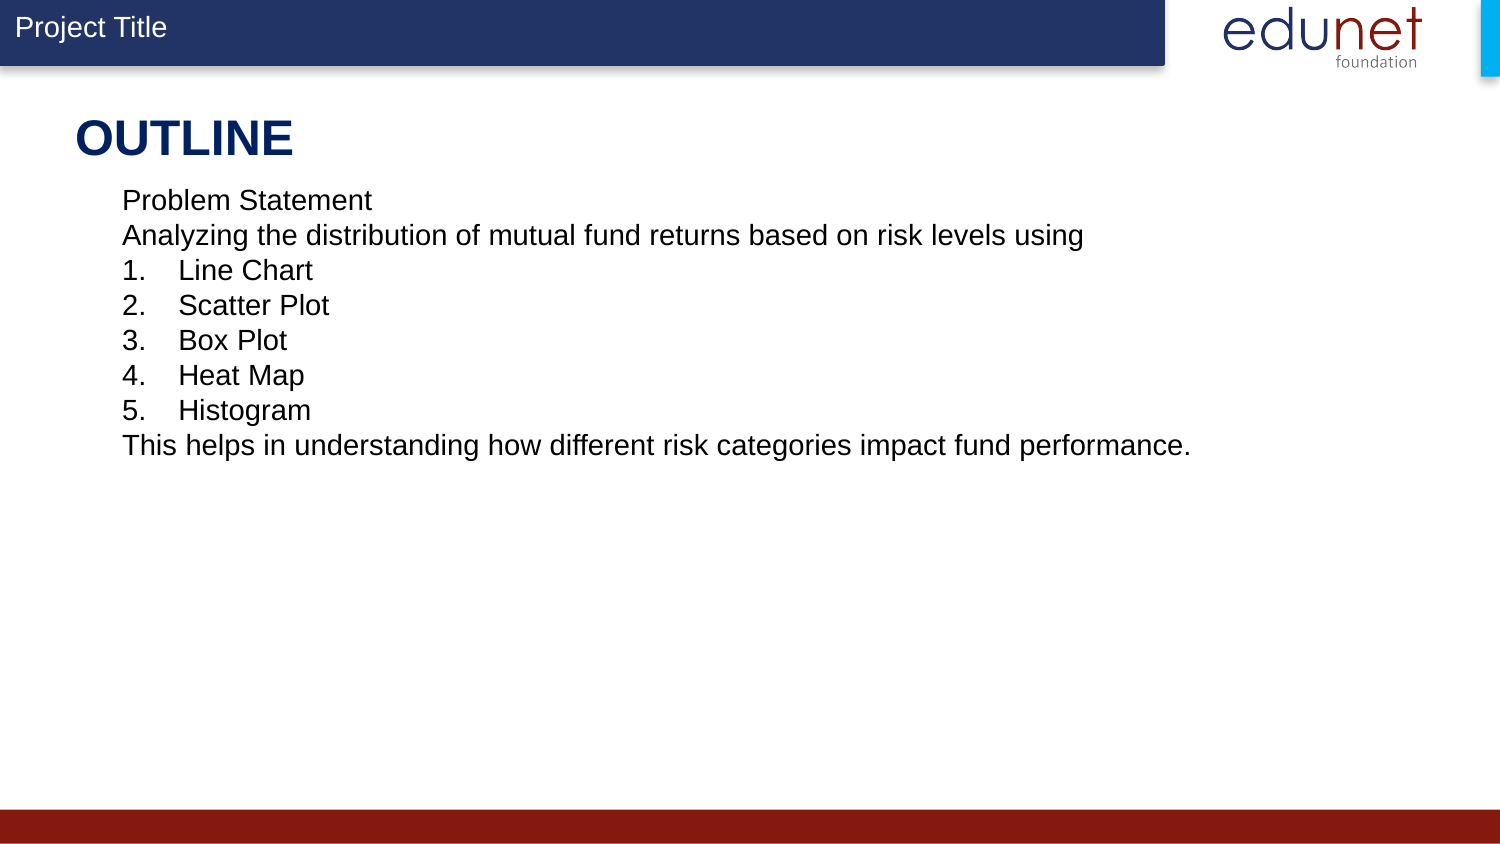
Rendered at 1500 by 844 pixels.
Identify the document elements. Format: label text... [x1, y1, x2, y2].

text_box OUTLINE [60, 98, 819, 174]
picture [1219, 4, 1424, 72]
text_box Problem Statement Analyzing the distribution of mutual fund returns based on risk levels using Line Chart Scatter Plot Box Plot Heat Map Histogram This helps in understanding how different risk categories impact fund performance. [107, 173, 1245, 469]
